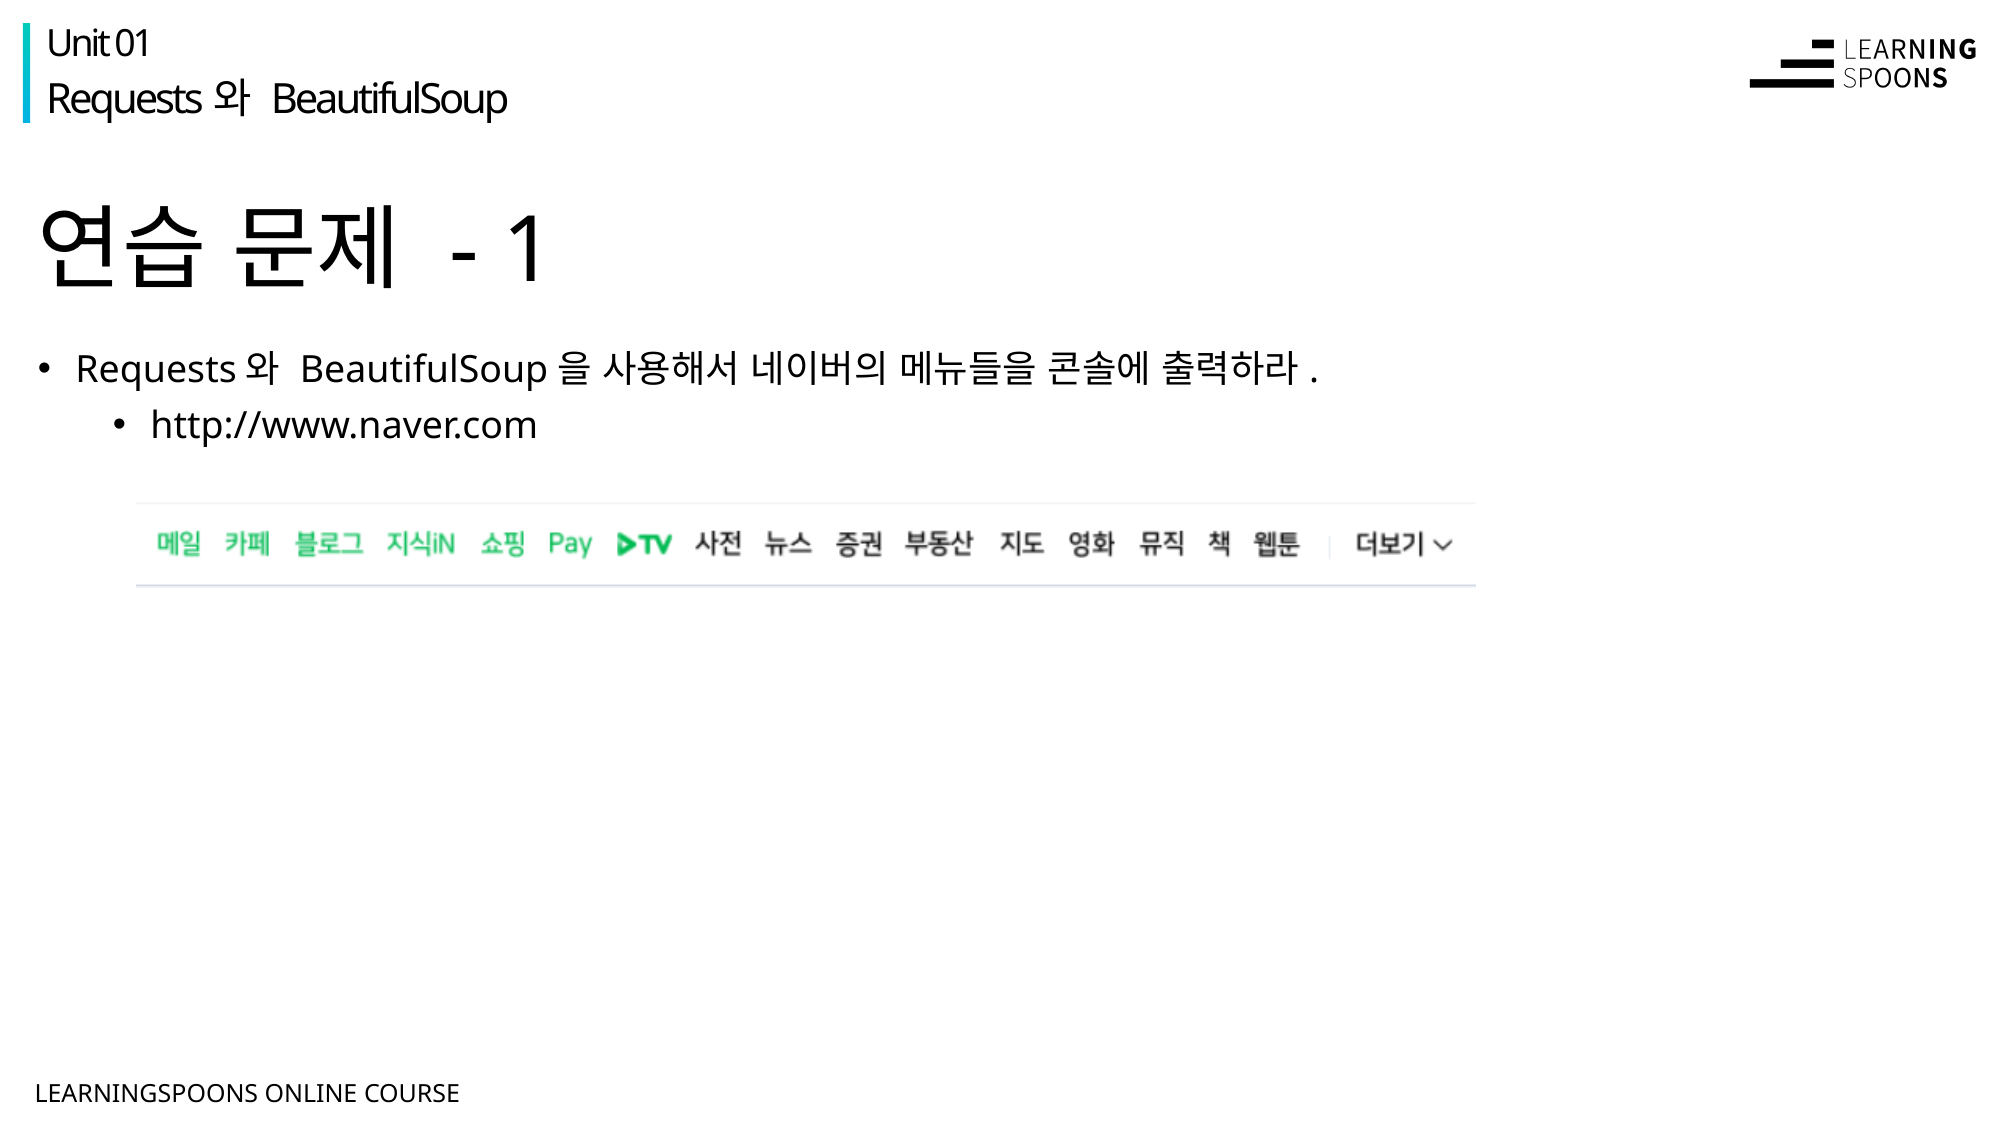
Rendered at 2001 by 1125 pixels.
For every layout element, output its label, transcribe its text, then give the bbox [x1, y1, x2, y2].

picture [136, 498, 1476, 588]
title 연습 문제 - 1 [22, 187, 1748, 316]
list Requests와 BeautifulSoup [31, 70, 1239, 122]
list Requests와 BeautifulSoup을 사용해서 네이버의 메뉴들을 콘솔에 출력하라. http://www.naver.com [22, 337, 1748, 492]
picture [1748, 37, 1977, 89]
list Unit 01 [31, 16, 1239, 68]
